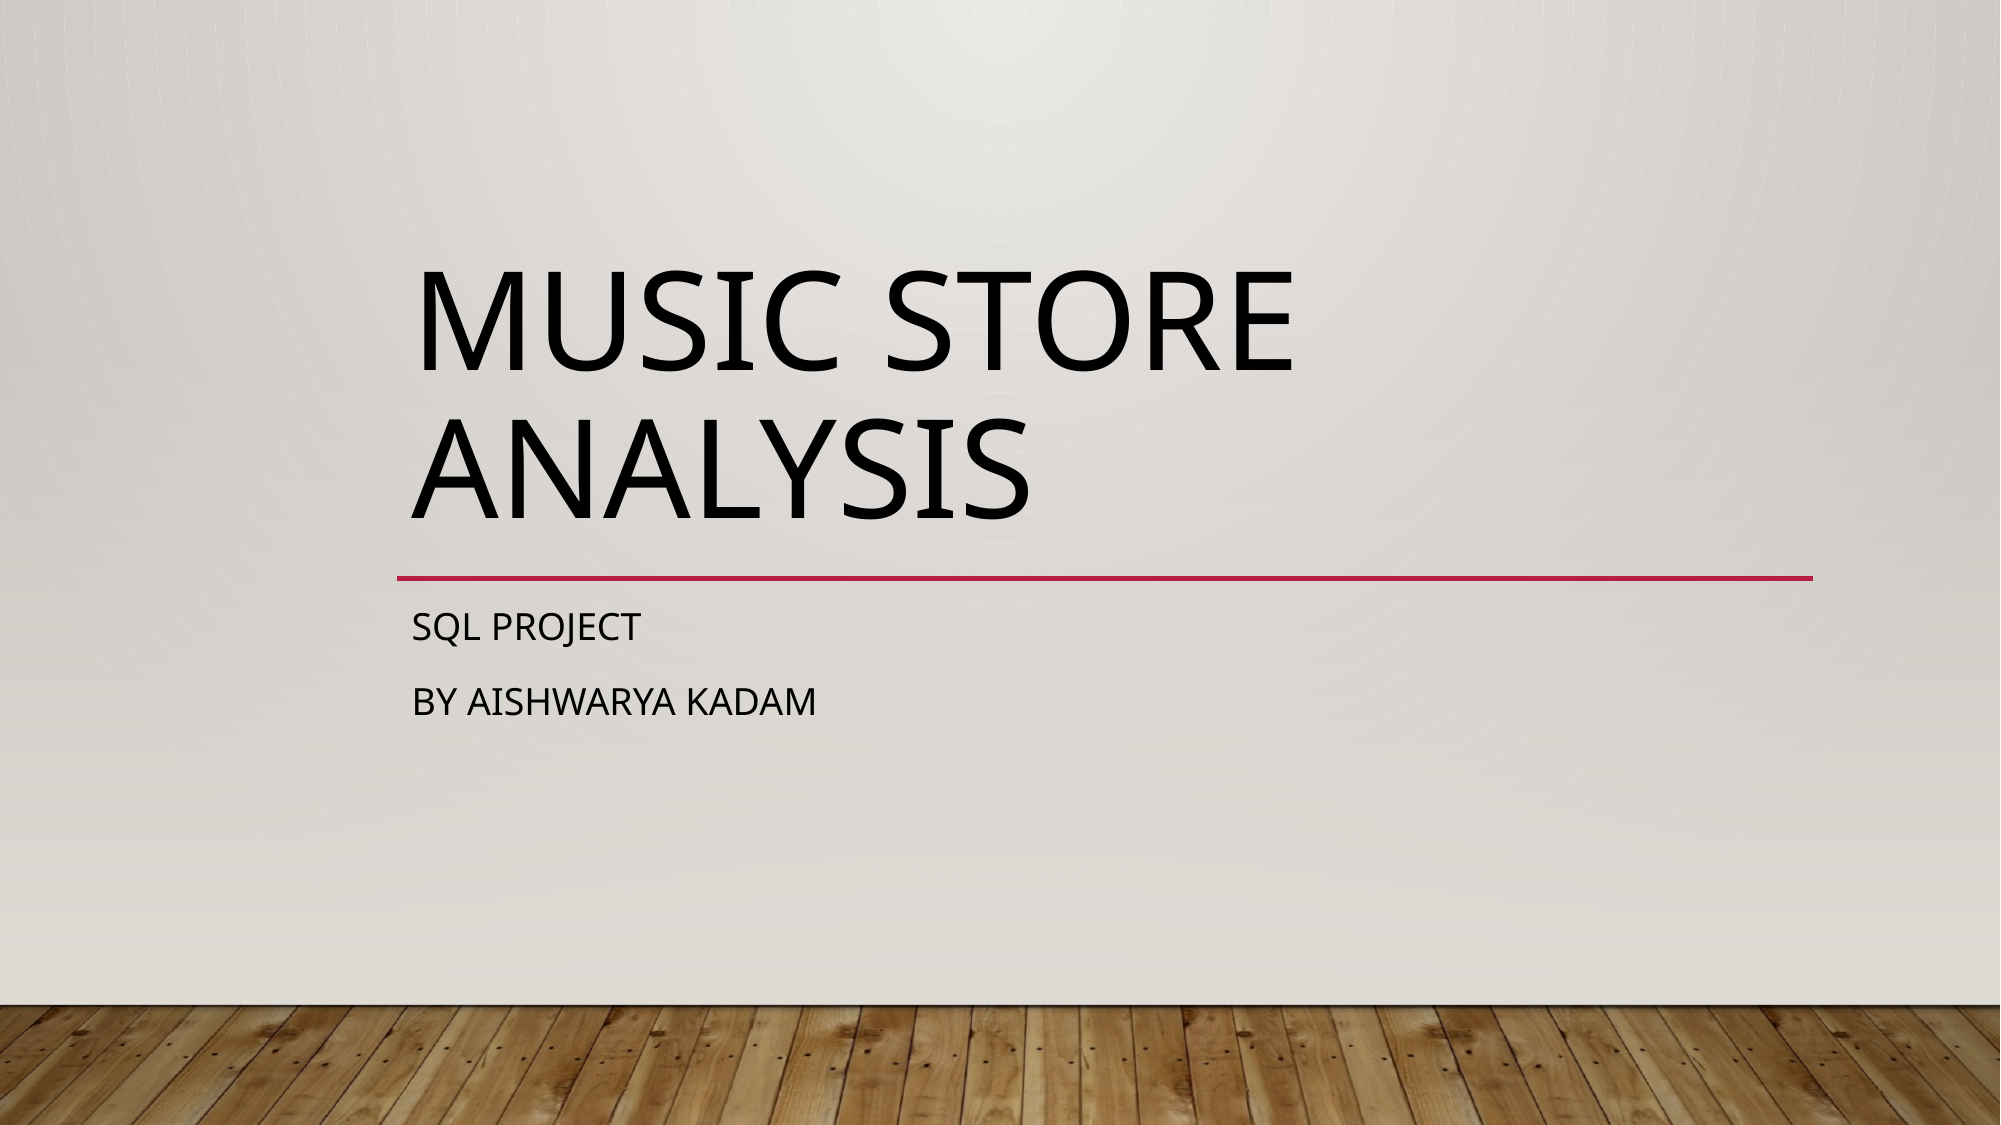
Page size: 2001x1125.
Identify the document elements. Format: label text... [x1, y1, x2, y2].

subtitle Sql project By aishwarya kadam [396, 579, 1814, 740]
picture [0, 1005, 2000, 1125]
title Music Store Analysis [396, 131, 1814, 549]
